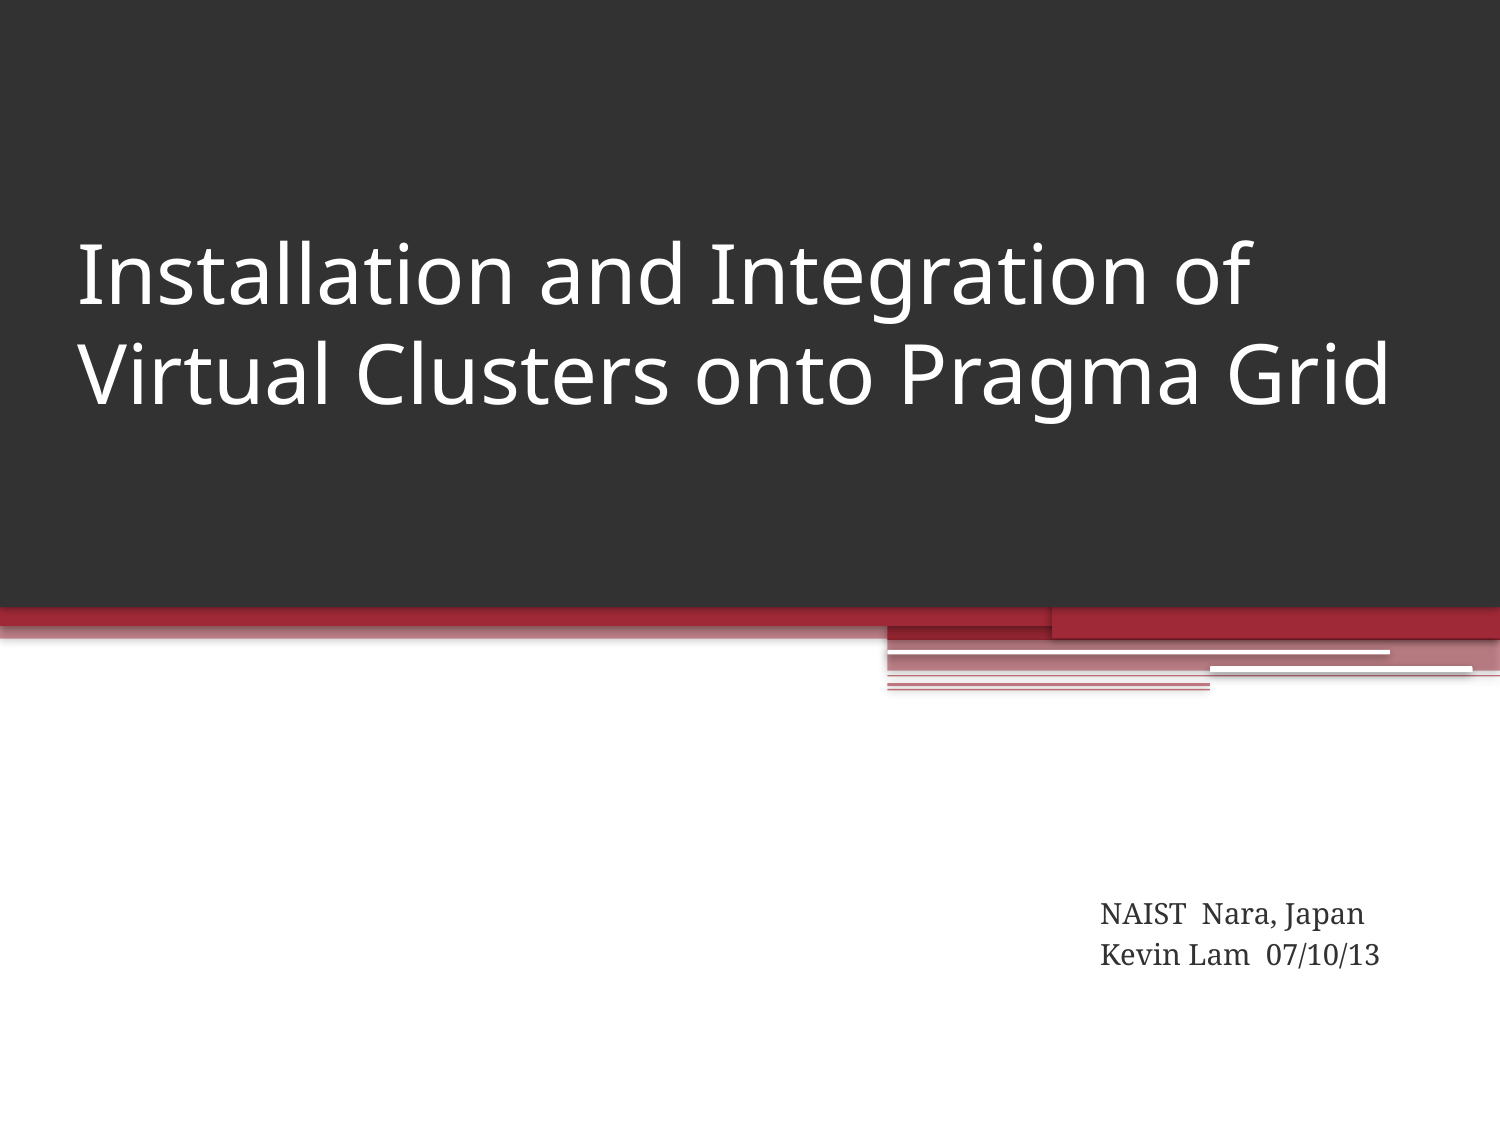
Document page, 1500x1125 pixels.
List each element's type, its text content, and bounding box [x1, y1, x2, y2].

title Installation and Integration of Virtual Clusters onto Pragma Grid [62, 187, 1450, 429]
subtitle NAIST Nara, Japan Kevin Lam 07/10/13 [1074, 887, 1475, 1013]
